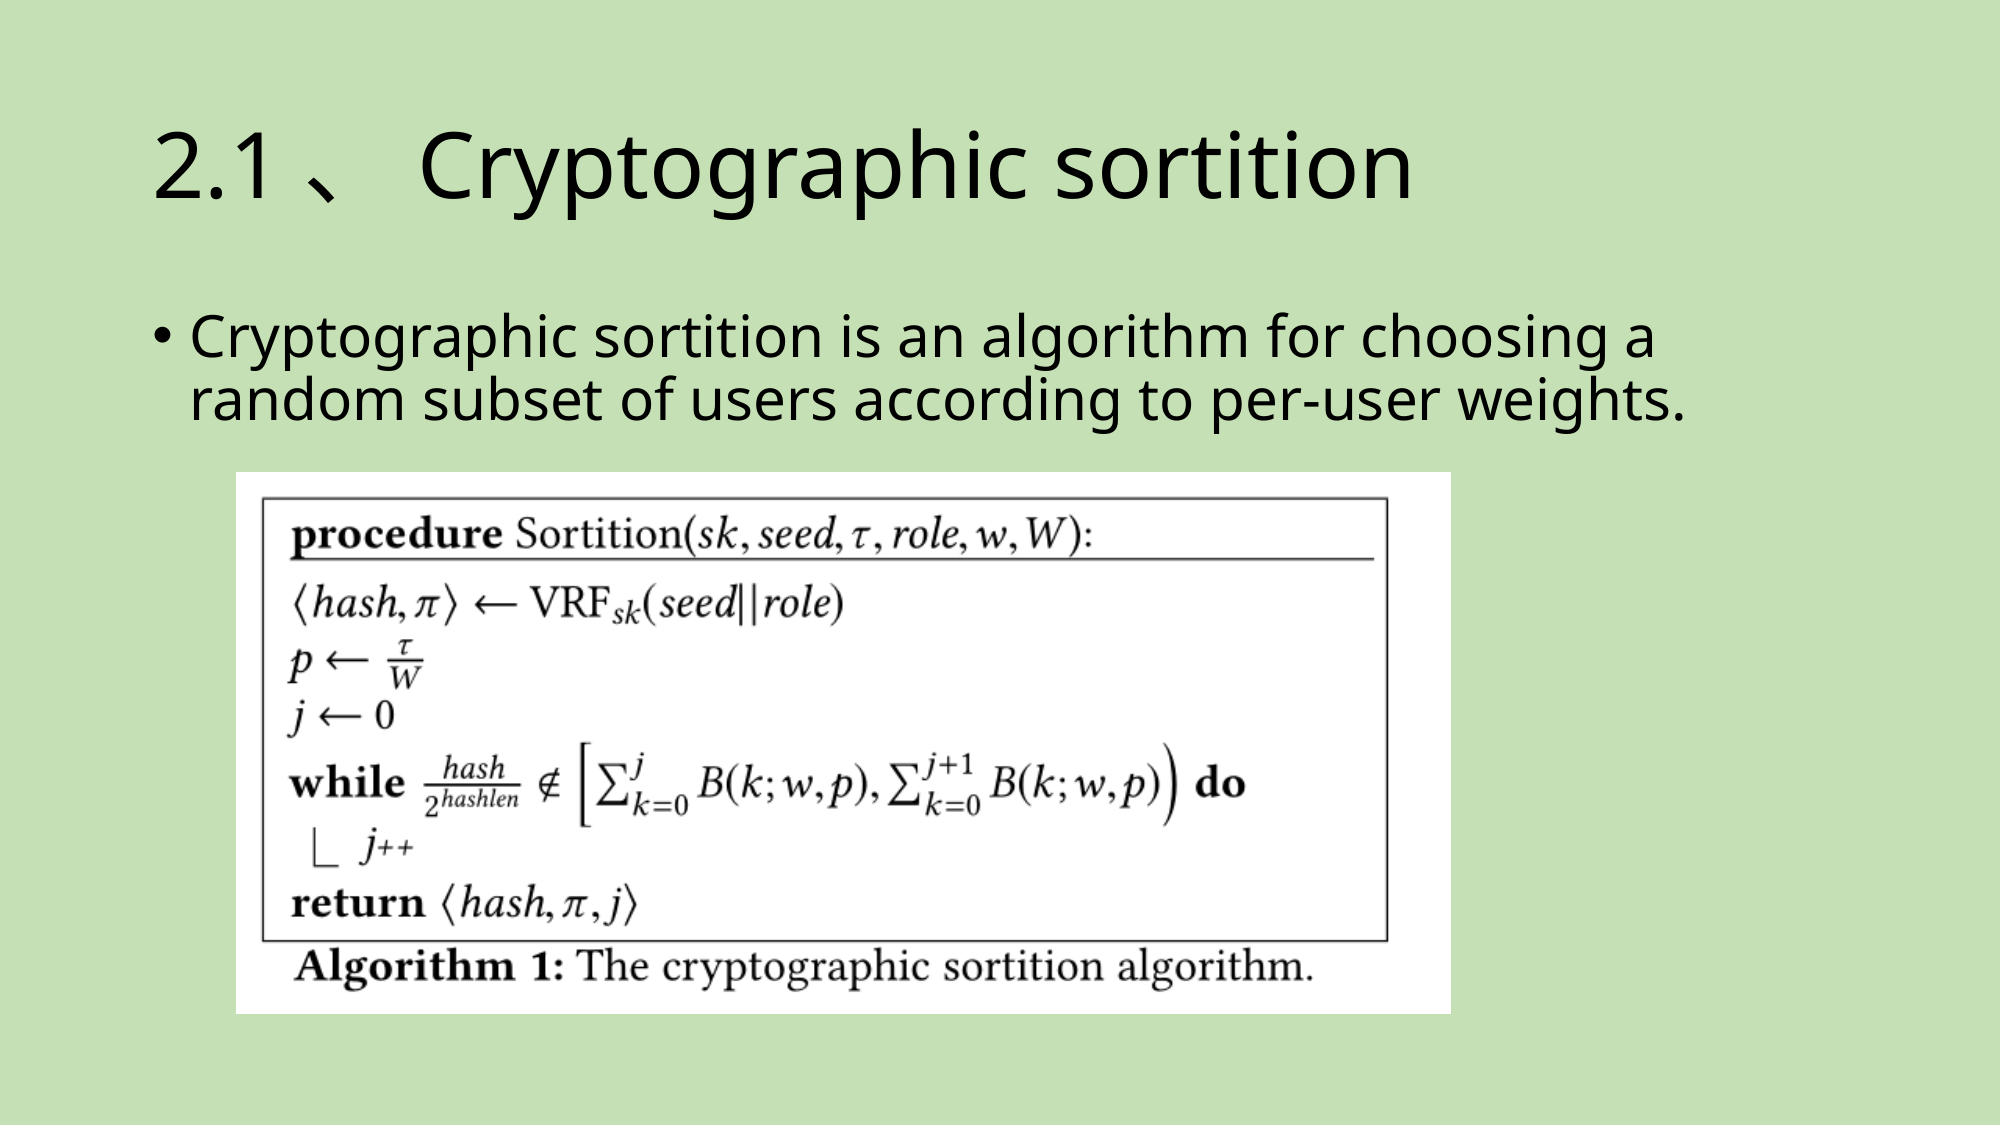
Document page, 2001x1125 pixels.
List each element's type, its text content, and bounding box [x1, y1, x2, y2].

picture [236, 472, 1451, 1014]
list Cryptographic sortition is an algorithm for choosing a random subset of users according to per-user weights. [137, 299, 1863, 1014]
title 2.1、Cryptographic sortition [137, 59, 1863, 278]
